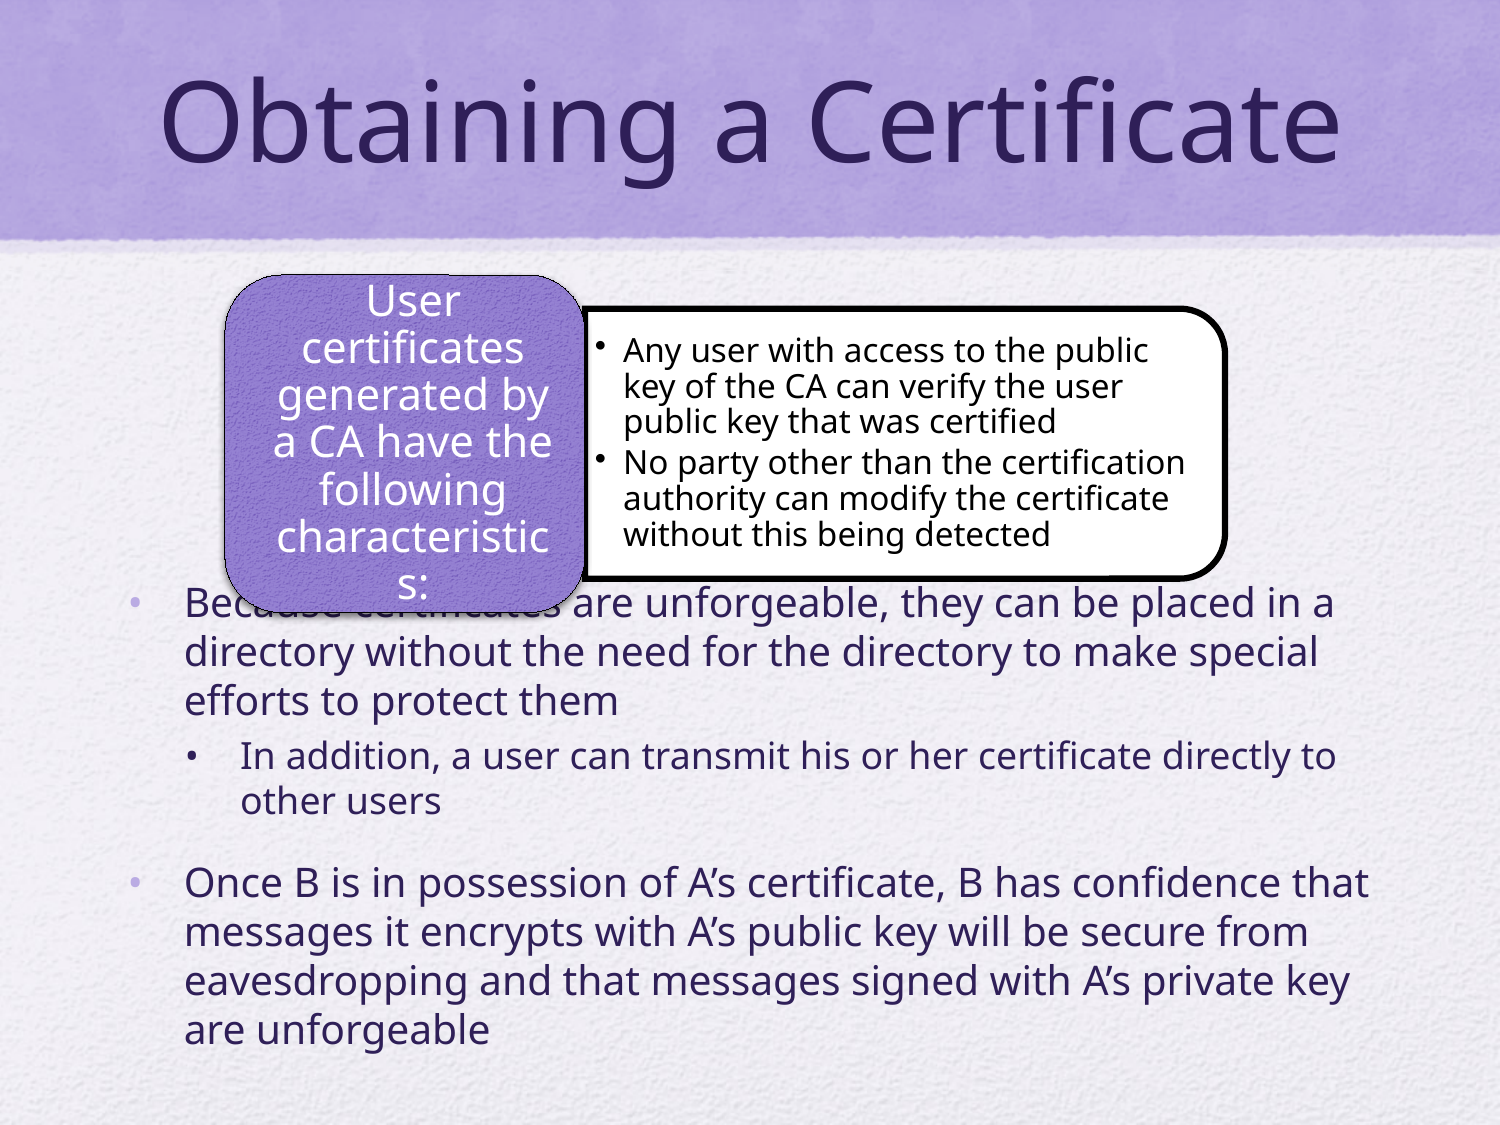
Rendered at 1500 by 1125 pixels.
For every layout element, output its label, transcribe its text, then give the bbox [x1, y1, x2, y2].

title Obtaining a Certificate [129, 6, 1373, 239]
list Because certificates are unforgeable, they can be placed in a directory without the need for the directory to make special efforts to protect them In addition, a user can transmit his or her certificate directly to other users Once B is in possession of A’s certificate, B has confidence that messages it encrypts with A’s public key will be secure from eavesdropping and that messages signed with A’s private key are unforgeable [112, 262, 1388, 1062]
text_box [222, 272, 1228, 616]
picture [0, 225, 1500, 1125]
